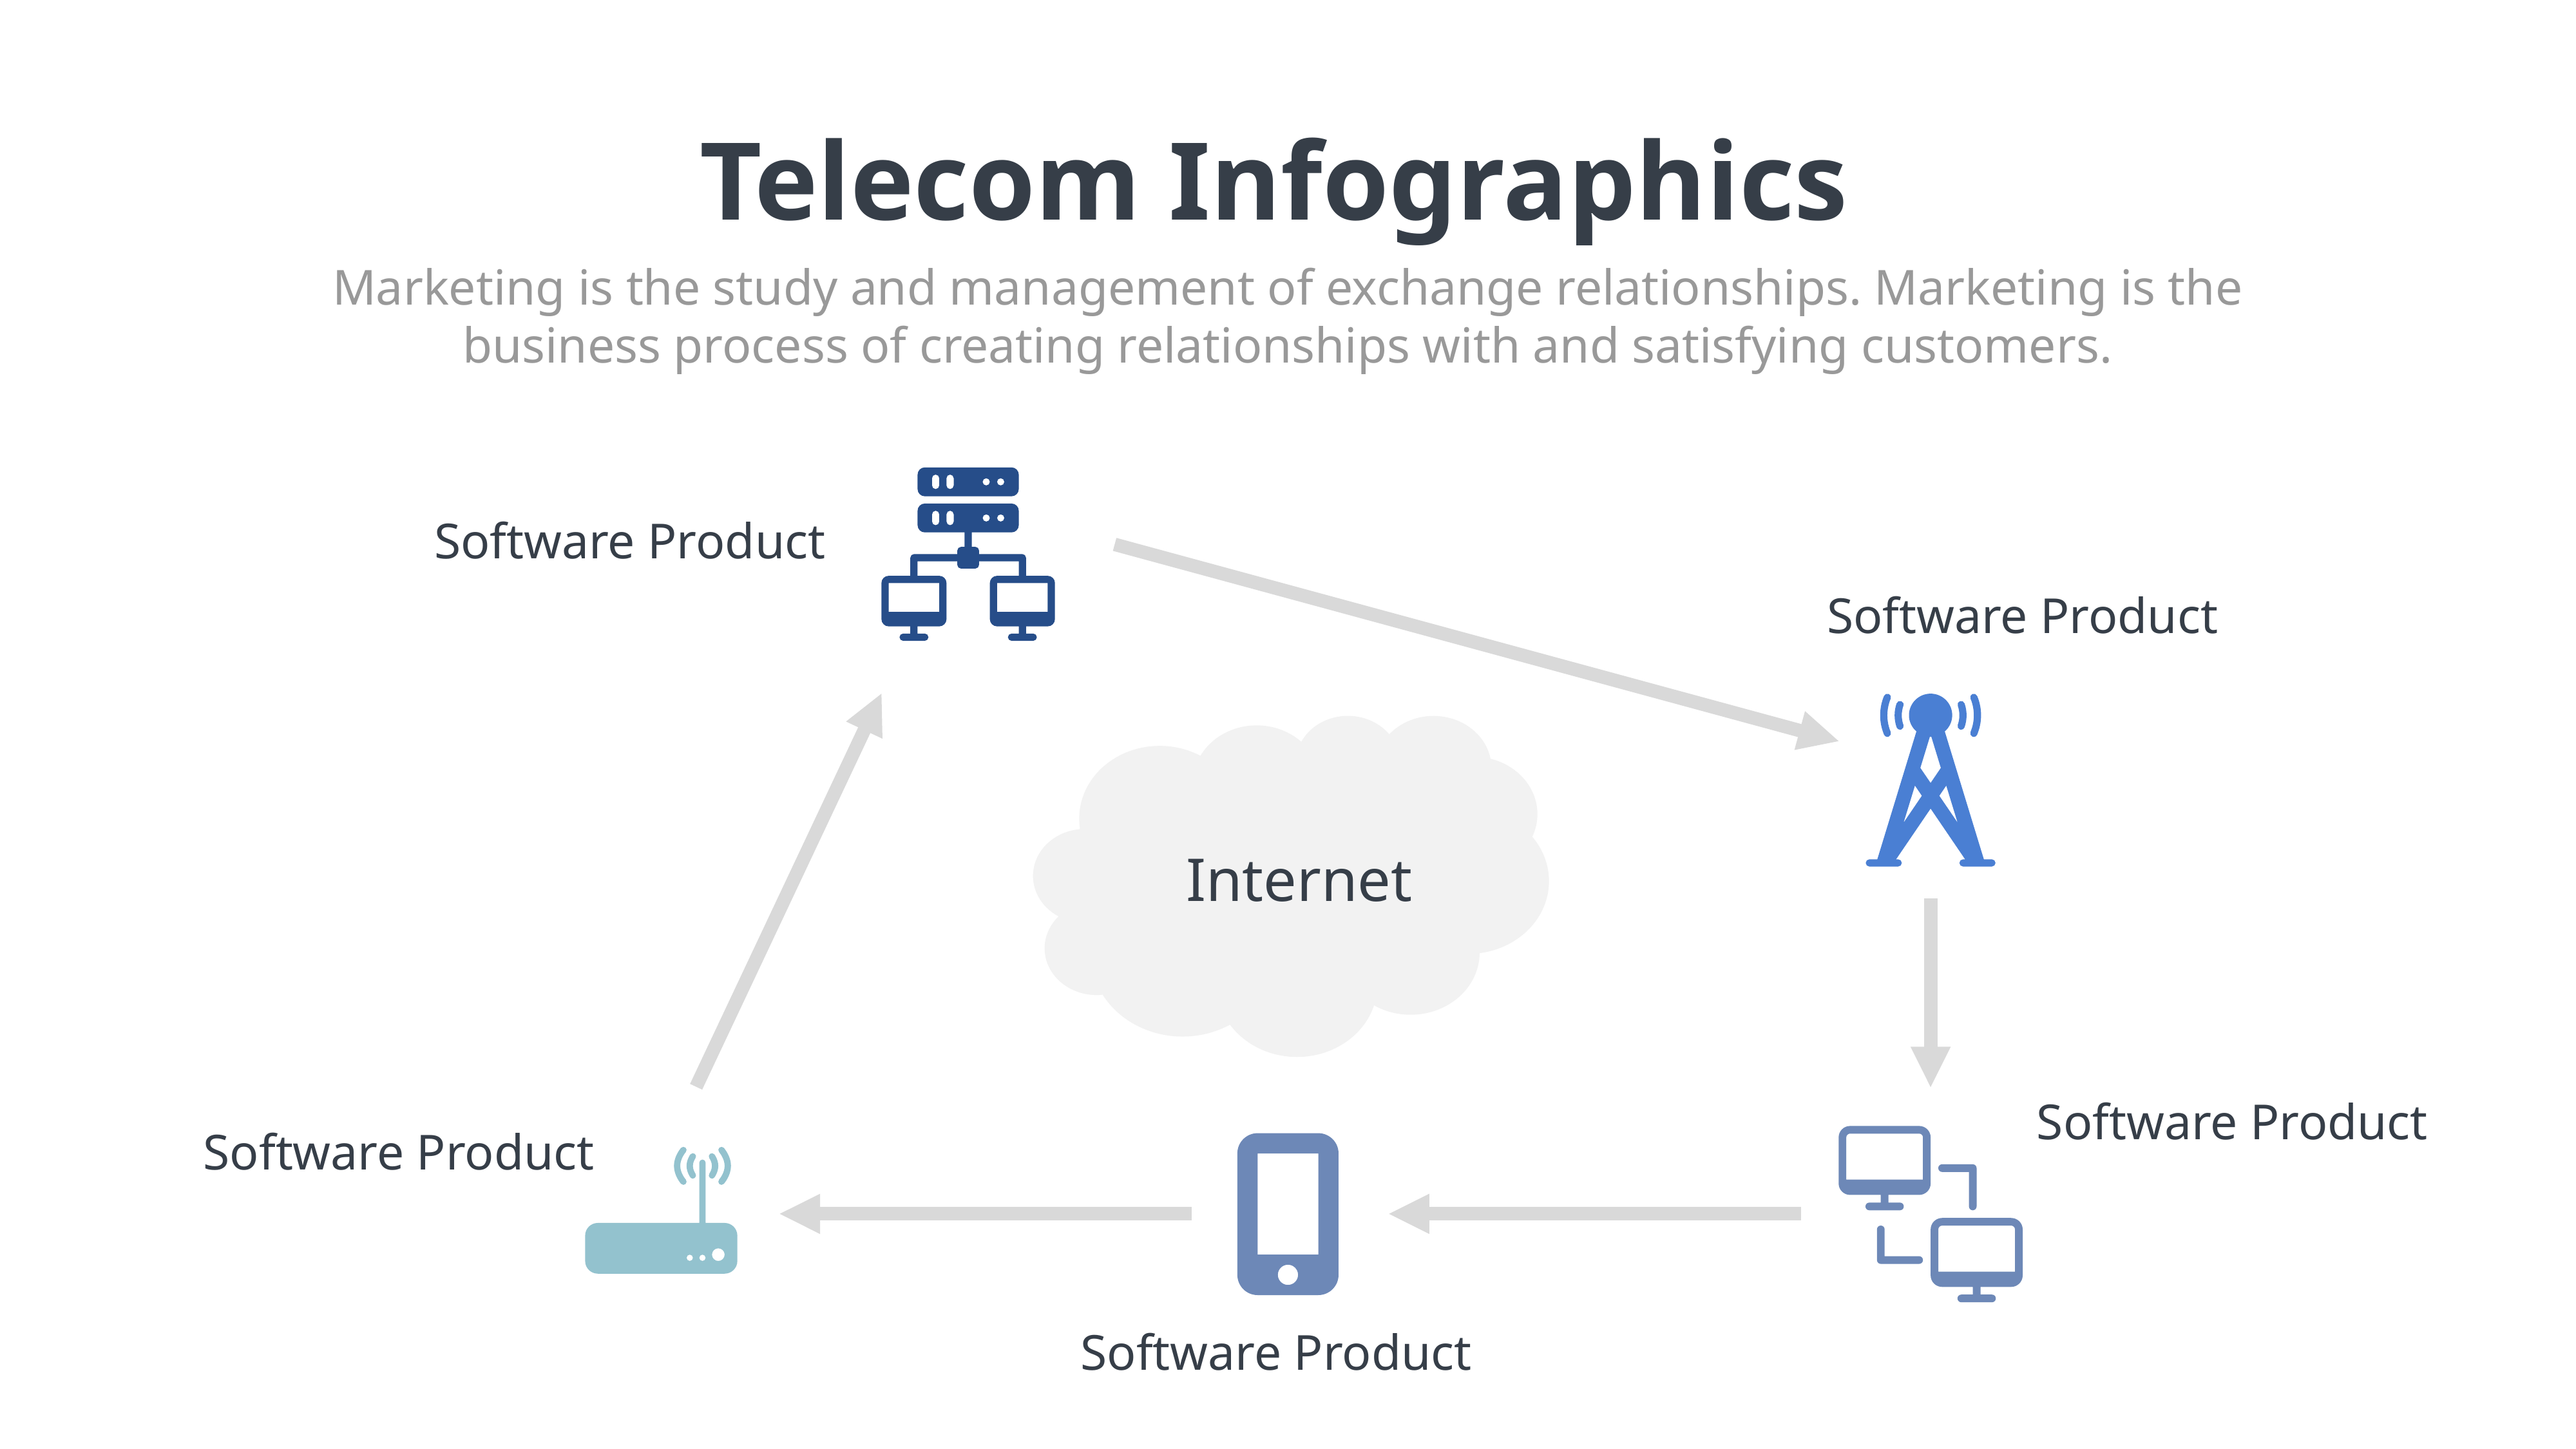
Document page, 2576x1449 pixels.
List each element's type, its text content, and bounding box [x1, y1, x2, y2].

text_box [881, 467, 1055, 641]
text_box Software Product [105, 1116, 605, 1184]
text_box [1114, 544, 1839, 741]
text_box Software Product [1839, 580, 2273, 649]
text_box Telecom Infographics [690, 108, 1886, 247]
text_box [696, 694, 882, 1087]
text_box [1237, 1133, 1339, 1296]
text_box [585, 1146, 738, 1274]
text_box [1865, 694, 1996, 867]
text_box Software Product [336, 506, 835, 573]
text_box Software Product [1983, 1086, 2483, 1155]
text_box Software Product [1027, 1316, 1526, 1385]
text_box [1838, 1126, 2023, 1303]
text_box [1032, 741, 1550, 1058]
text_box Marketing is the study and management of exchange relationships. Marketing is the business process of creating relationships with and satisfying customers. [281, 251, 2295, 377]
text_box Internet [1176, 837, 1423, 918]
